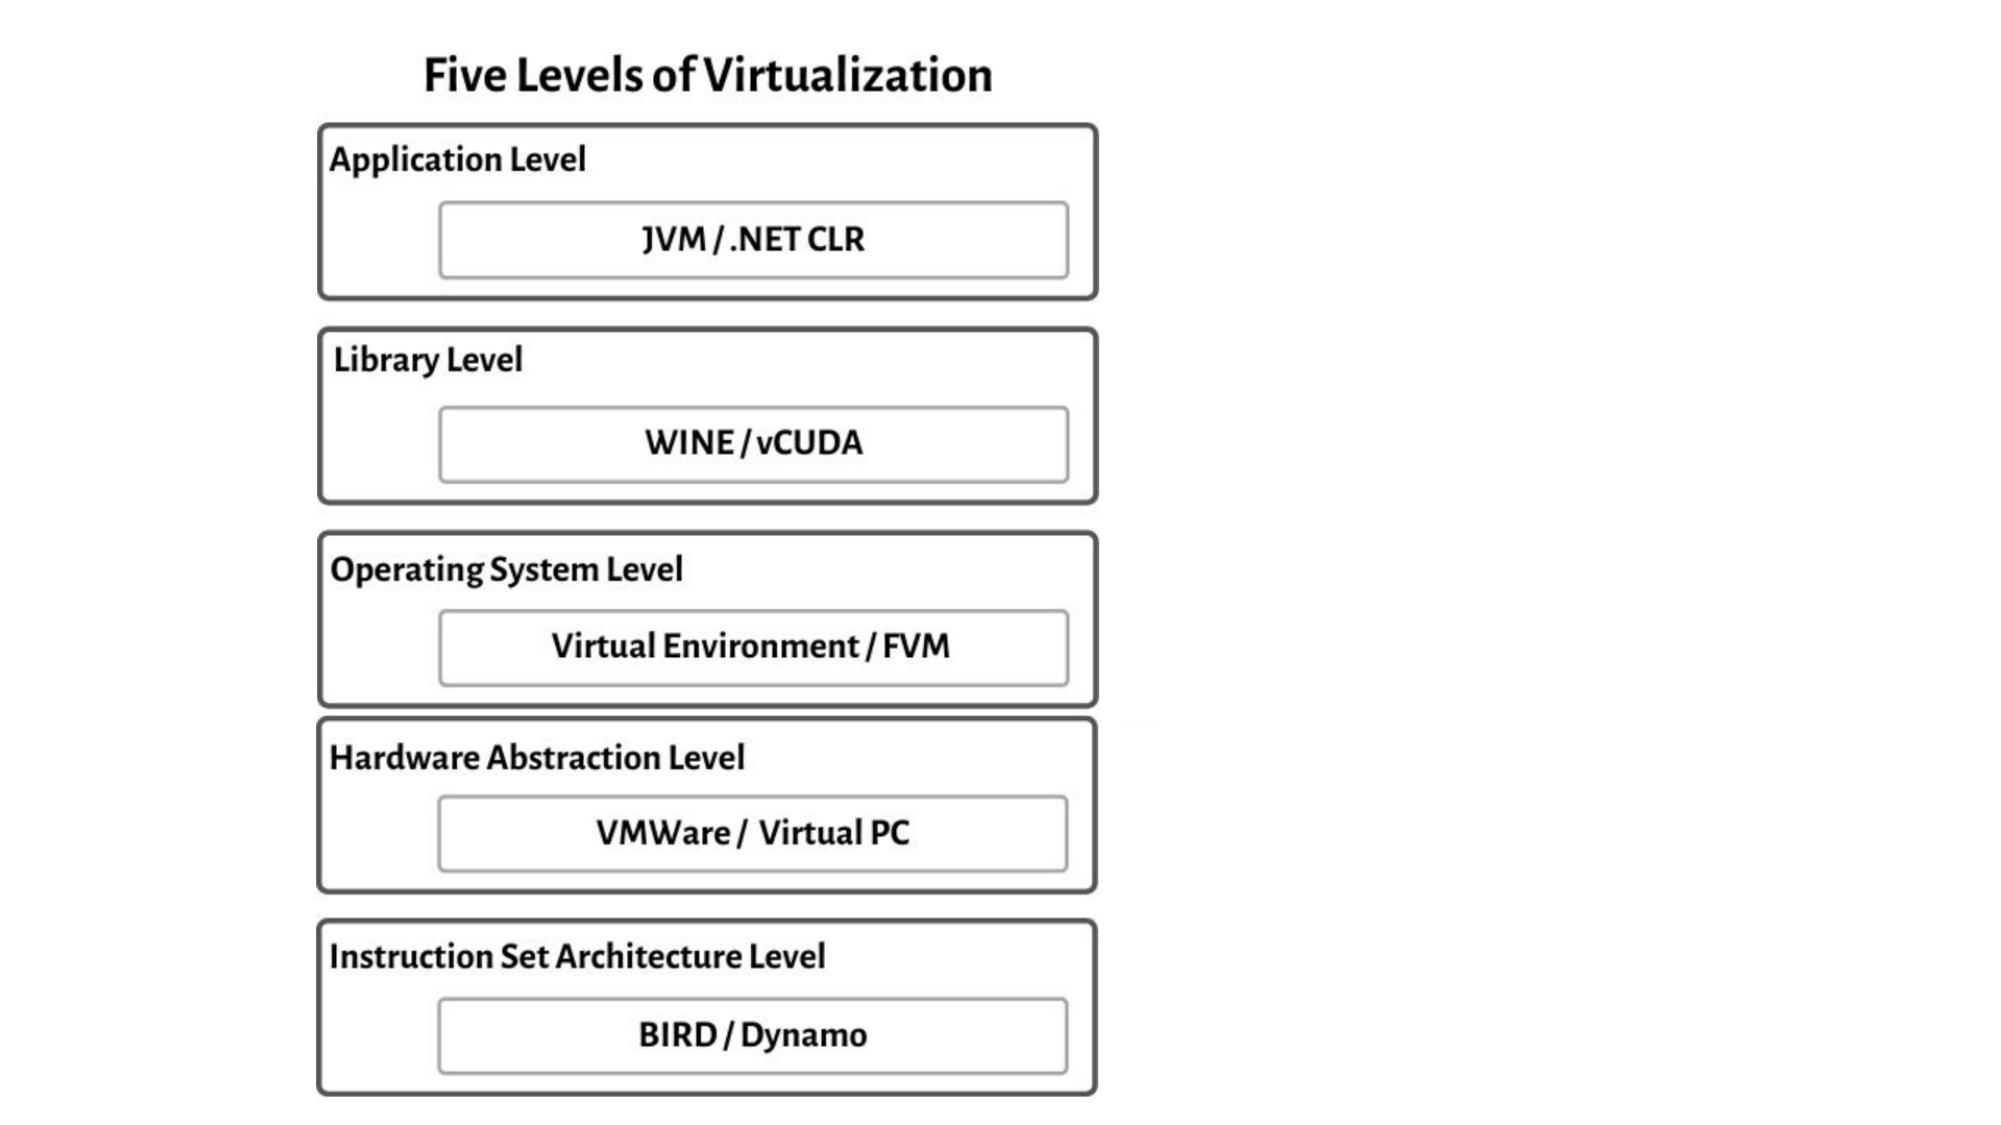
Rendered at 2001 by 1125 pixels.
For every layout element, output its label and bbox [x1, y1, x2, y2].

list [312, 27, 1167, 729]
picture [312, 715, 1116, 1098]
